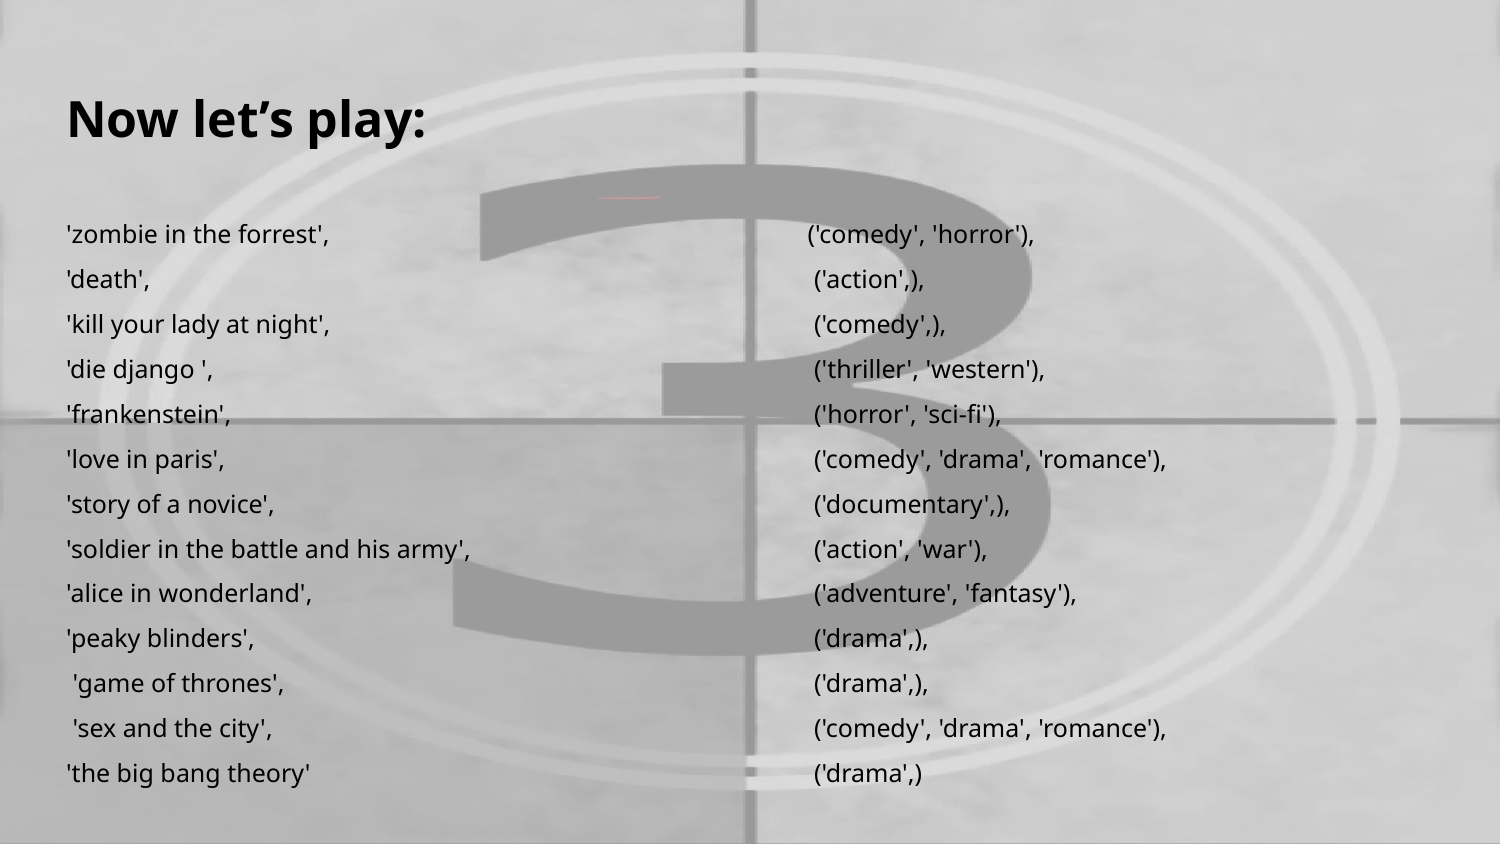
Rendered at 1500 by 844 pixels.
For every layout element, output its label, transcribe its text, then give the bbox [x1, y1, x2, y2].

list 'zombie in the forrest', 'death', 'kill your lady at night', 'die django ', 'frankenstein', 'love in paris', 'story of a novice', 'soldier in the battle and his army', 'alice in wonderland', 'peaky blinders', 'game of thrones', 'sex and the city', 'the big bang theory' [51, 189, 708, 750]
title Now let’s play: [51, 72, 1449, 167]
picture [0, 0, 1500, 844]
list ('comedy', 'horror'), ('action',), ('comedy',), ('thriller', 'western'), ('horror', 'sci-fi'), ('comedy', 'drama', 'romance'), ('documentary',), ('action', 'war'), ('adventure', 'fantasy'), ('drama',), ('drama',), ('comedy', 'drama', 'romance'), ('drama',) [792, 189, 1449, 750]
